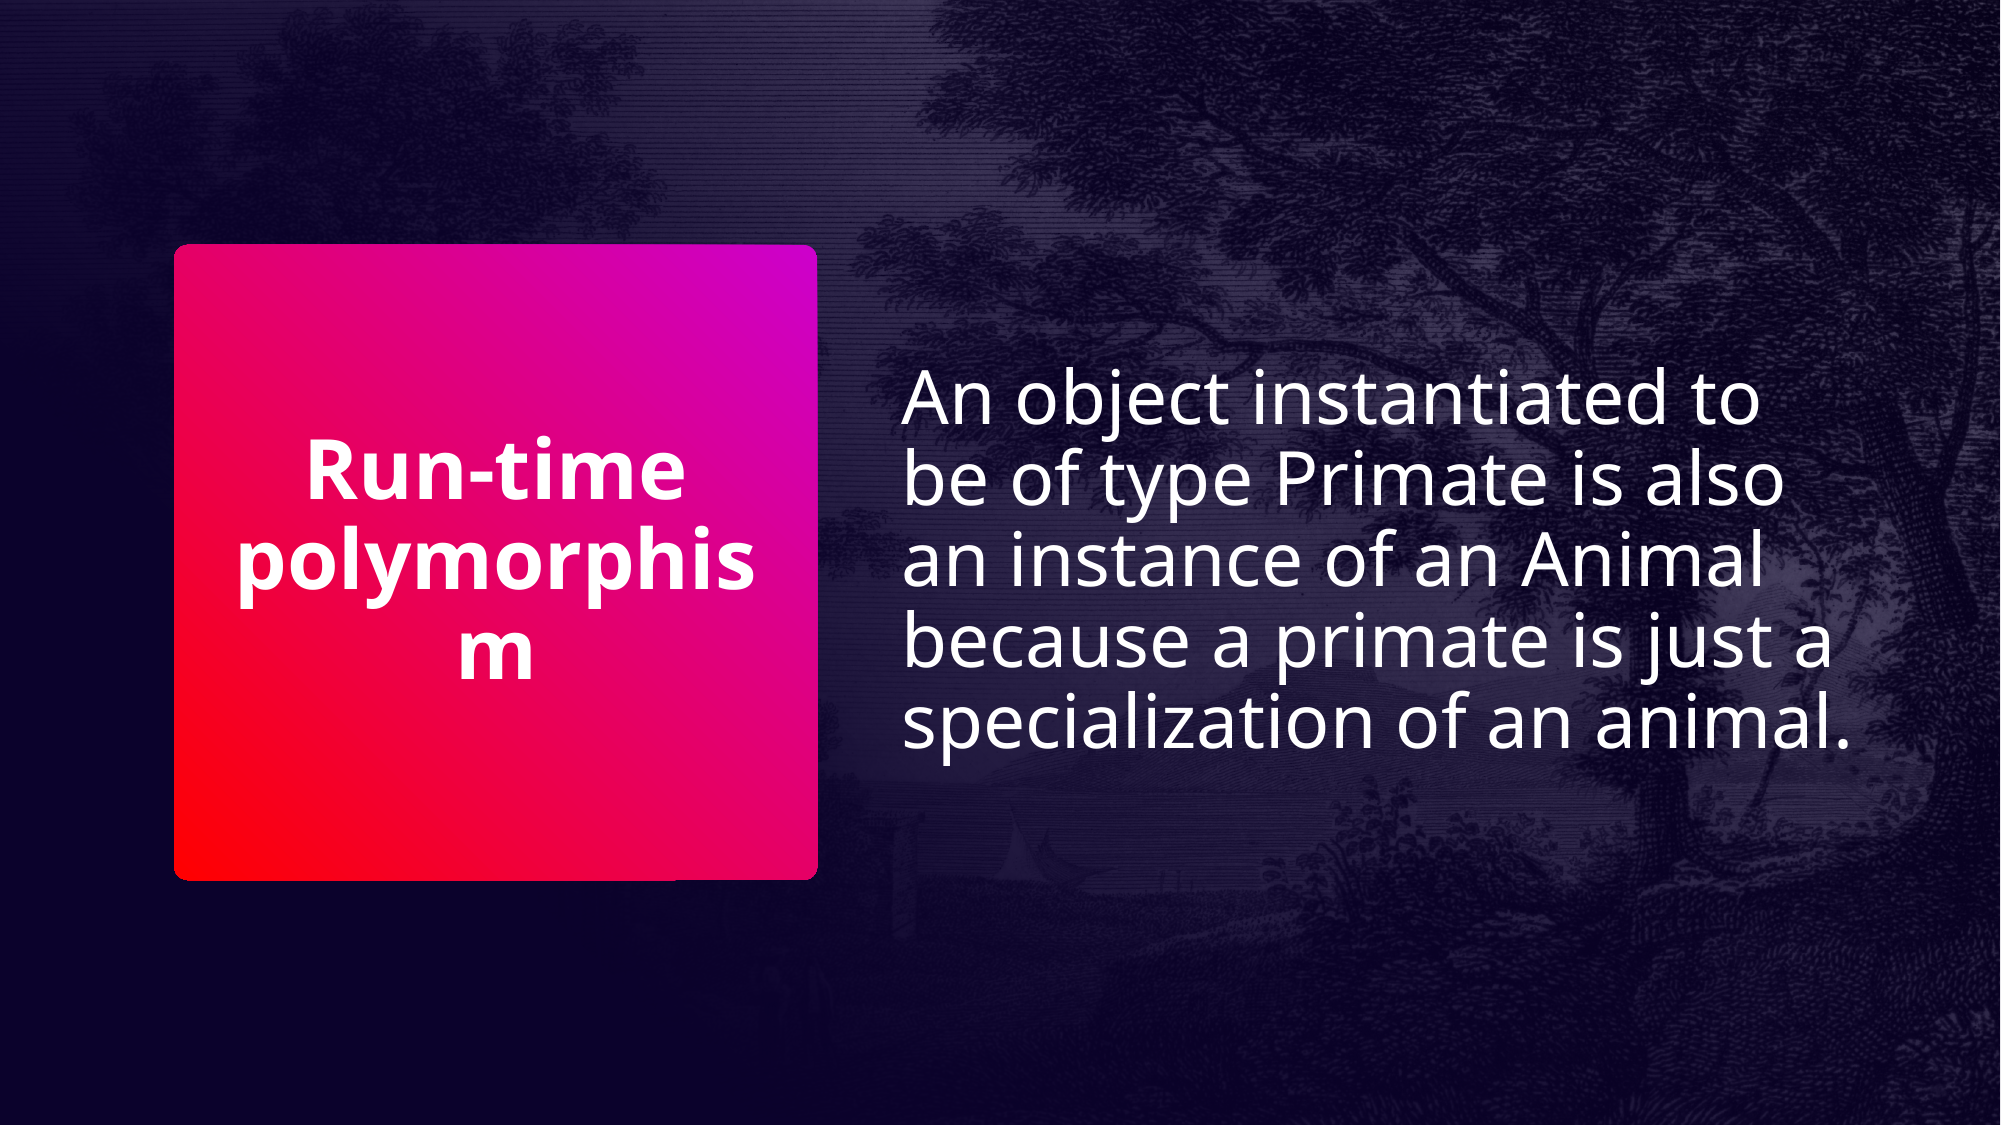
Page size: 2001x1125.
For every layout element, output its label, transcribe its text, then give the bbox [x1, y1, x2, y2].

title Run-time polymorphism [199, 279, 793, 846]
list An object instantiated to be of type Primate is also an instance of an Animal because a primate is just a specialization of an animal. [886, 142, 1875, 983]
